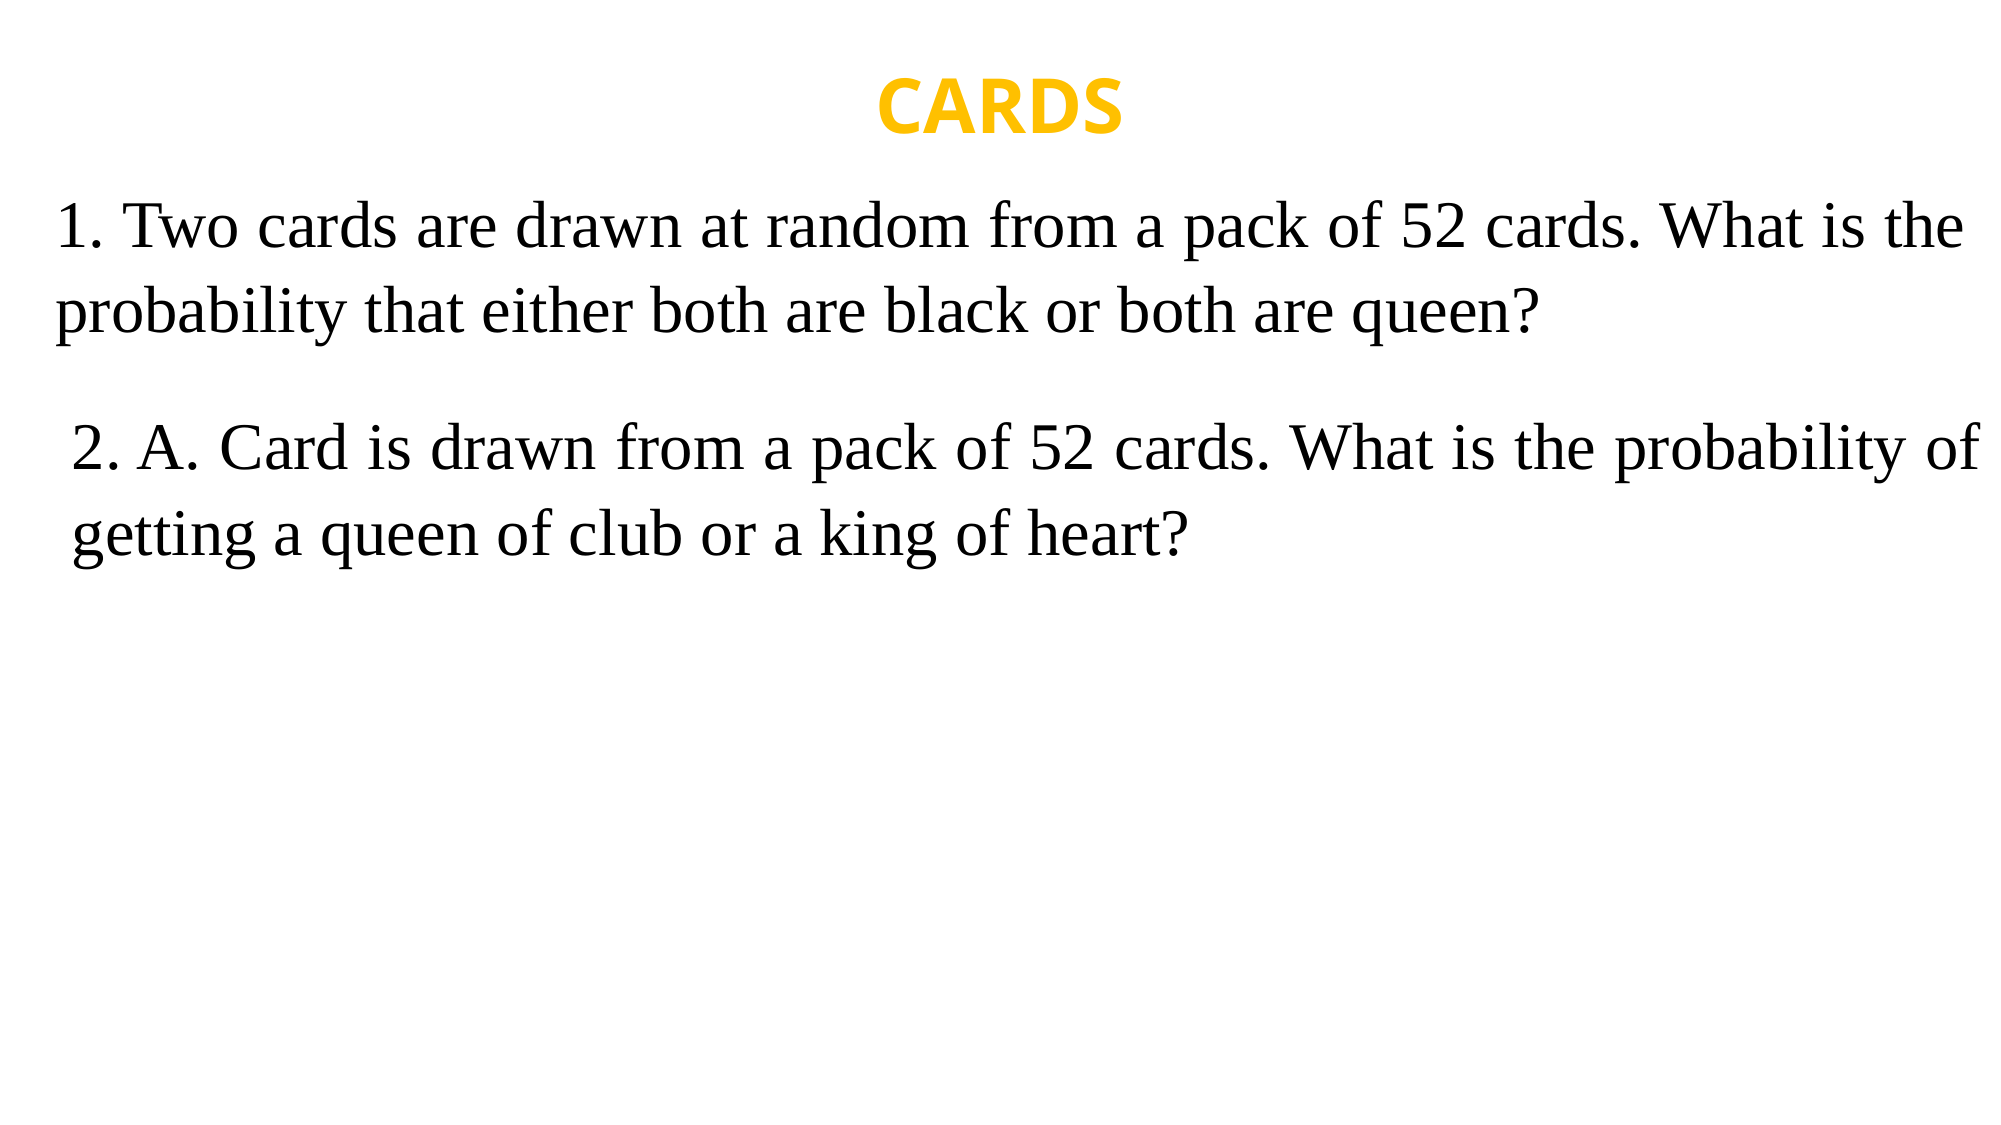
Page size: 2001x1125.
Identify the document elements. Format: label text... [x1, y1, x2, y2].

title CARDS [137, 59, 1863, 158]
text_box 1. Two cards are drawn at random from a pack of 52 cards. What is the probability that either both are black or both are queen? [40, 167, 1984, 354]
text_box 2. A. Card is drawn from a pack of 52 cards. What is the probability of getting a queen of club or a king of heart? [56, 390, 2000, 576]
